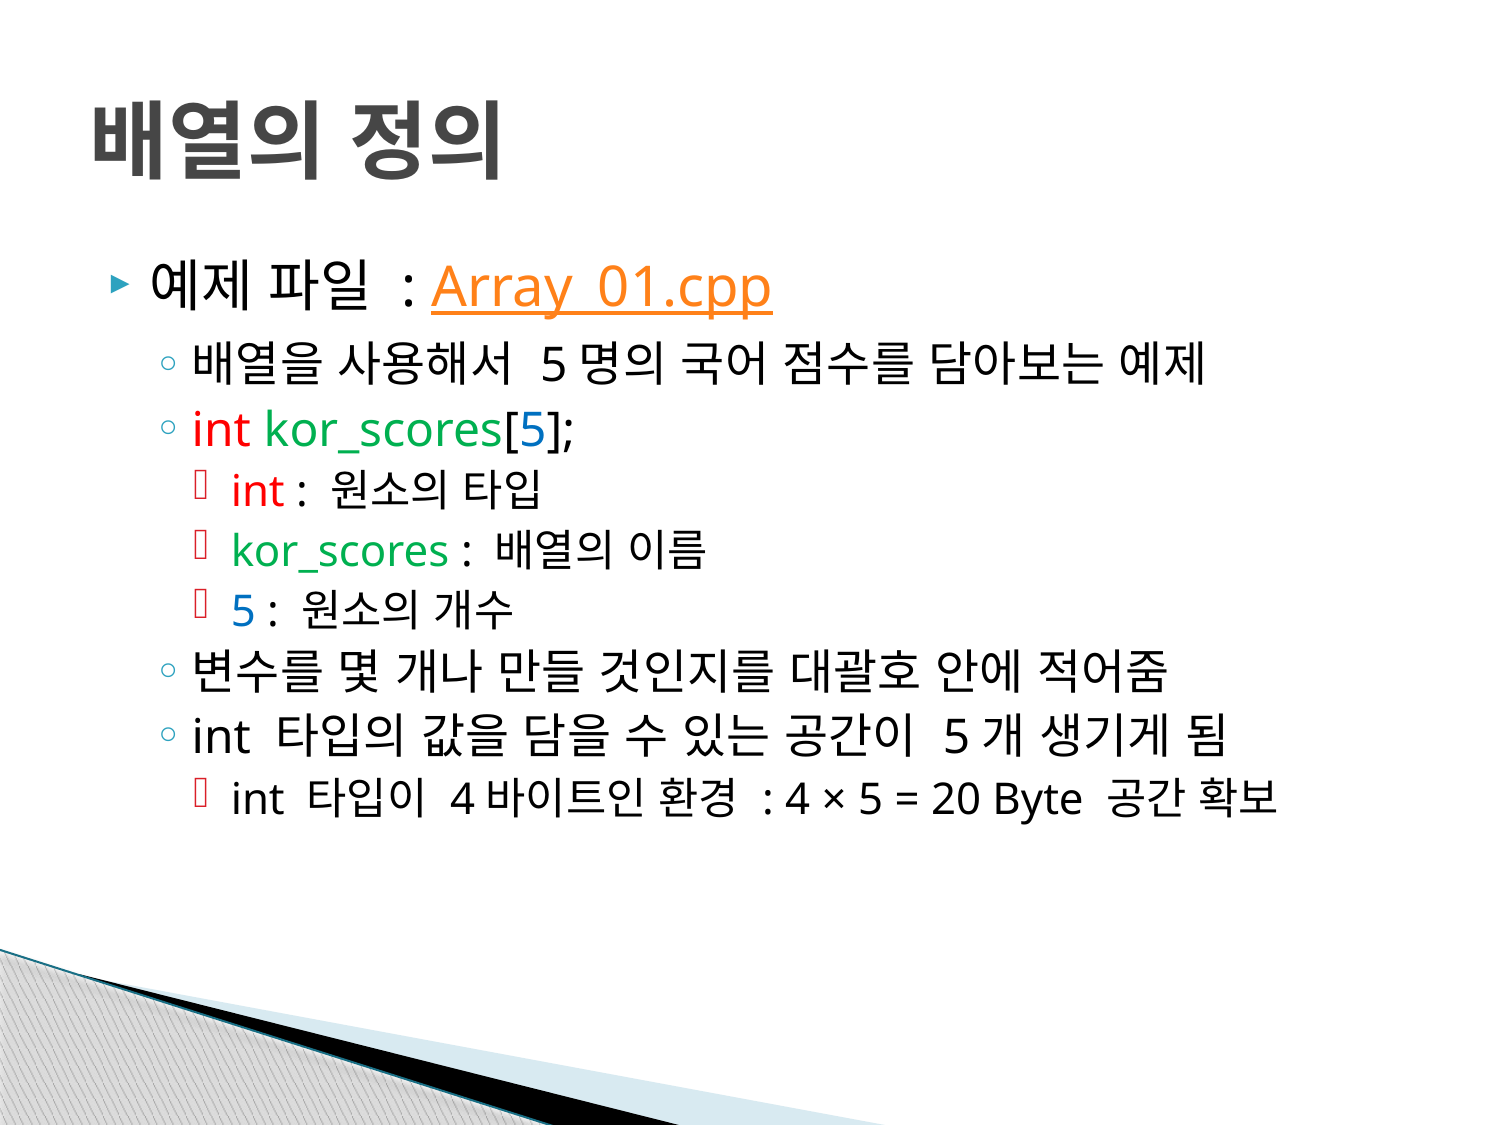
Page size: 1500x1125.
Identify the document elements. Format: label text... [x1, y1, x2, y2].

title 배열의 정의 [75, 45, 1425, 233]
list 예제 파일 : Array_01.cpp 배열을 사용해서 5명의 국어 점수를 담아보는 예제 int kor_scores[5]; int : 원소의 타입 kor_scores : 배열의 이름 5 : 원소의 개수 변수를 몇 개나 만들 것인지를 대괄호 안에 적어줌 int 타입의 값을 담을 수 있는 공간이 5개 생기게 됨 int 타입이 4바이트인 환경 : 4 × 5 = 20 Byte 공간 확보 [75, 243, 1425, 986]
